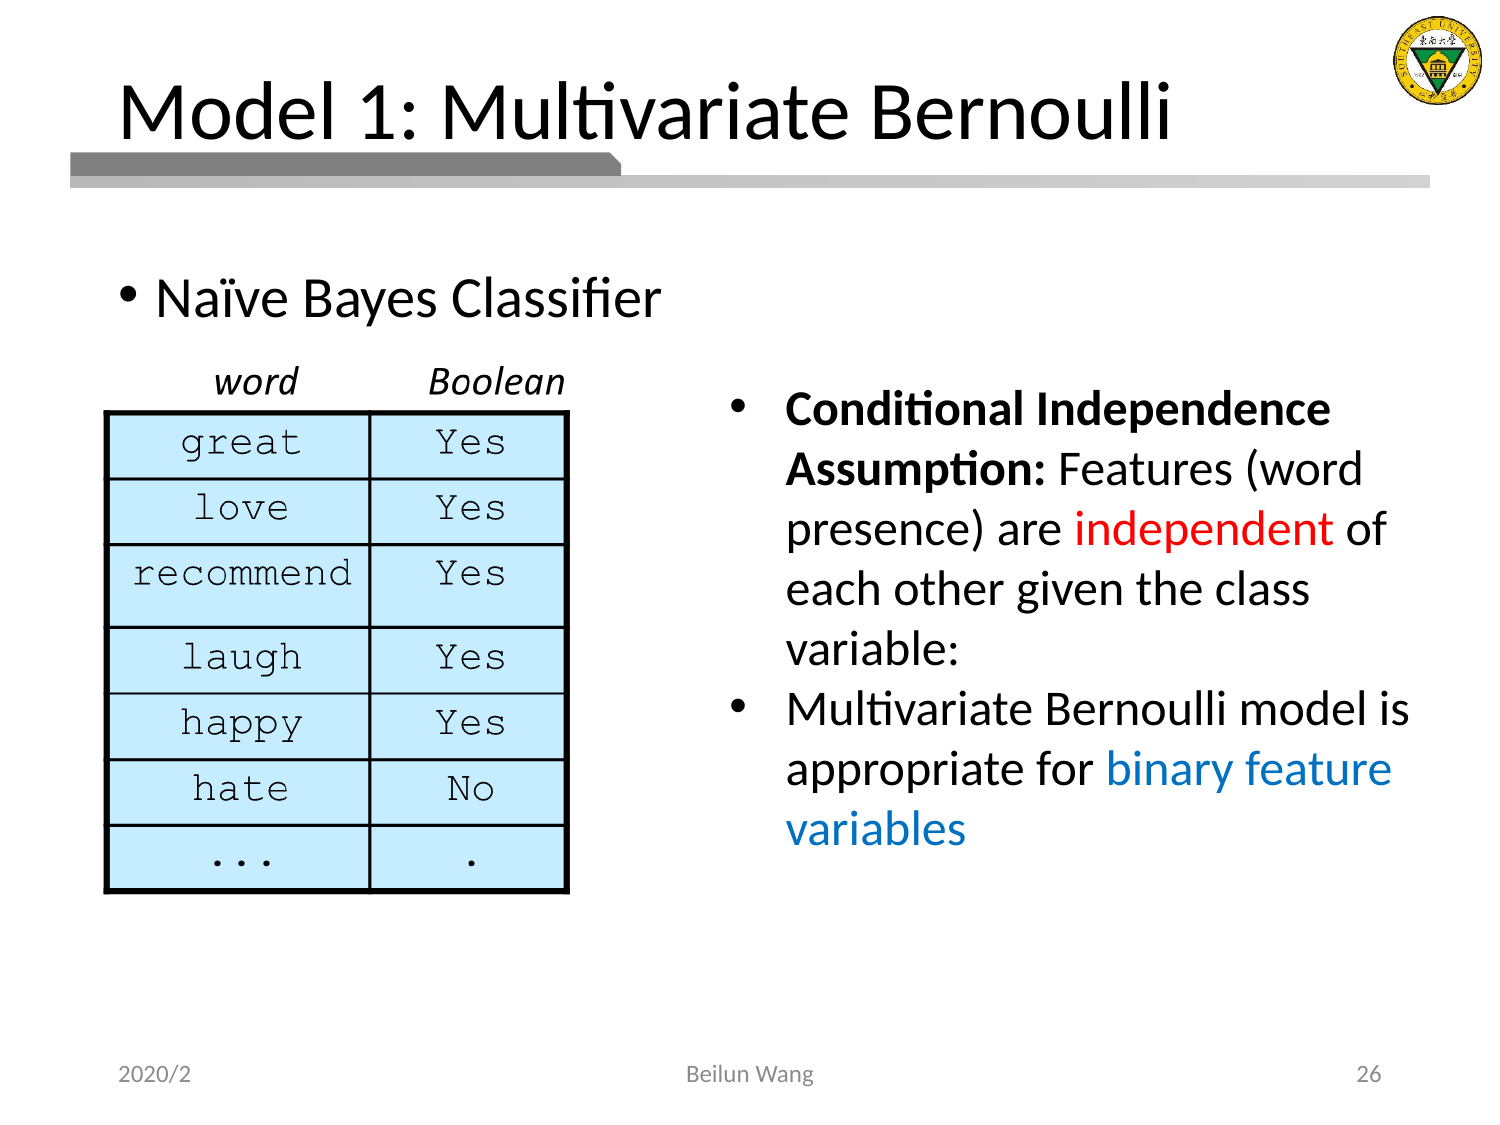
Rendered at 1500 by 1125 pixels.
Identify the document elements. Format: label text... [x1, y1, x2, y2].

slide_number 2020/2 [103, 1042, 441, 1103]
picture [103, 342, 590, 904]
picture [1393, 16, 1482, 105]
slide_number 26 [1059, 1042, 1397, 1103]
list Naïve Bayes Classifier [103, 264, 1397, 1014]
text_box Conditional Independence Assumption: Features (word presence) are independent of each other given the class variable: Multivariate Bernoulli model is appropriate for binary feature variables [714, 367, 1439, 983]
title Model 1: Multivariate Bernoulli [103, 59, 1361, 156]
footer Beilun Wang [496, 1042, 1004, 1103]
